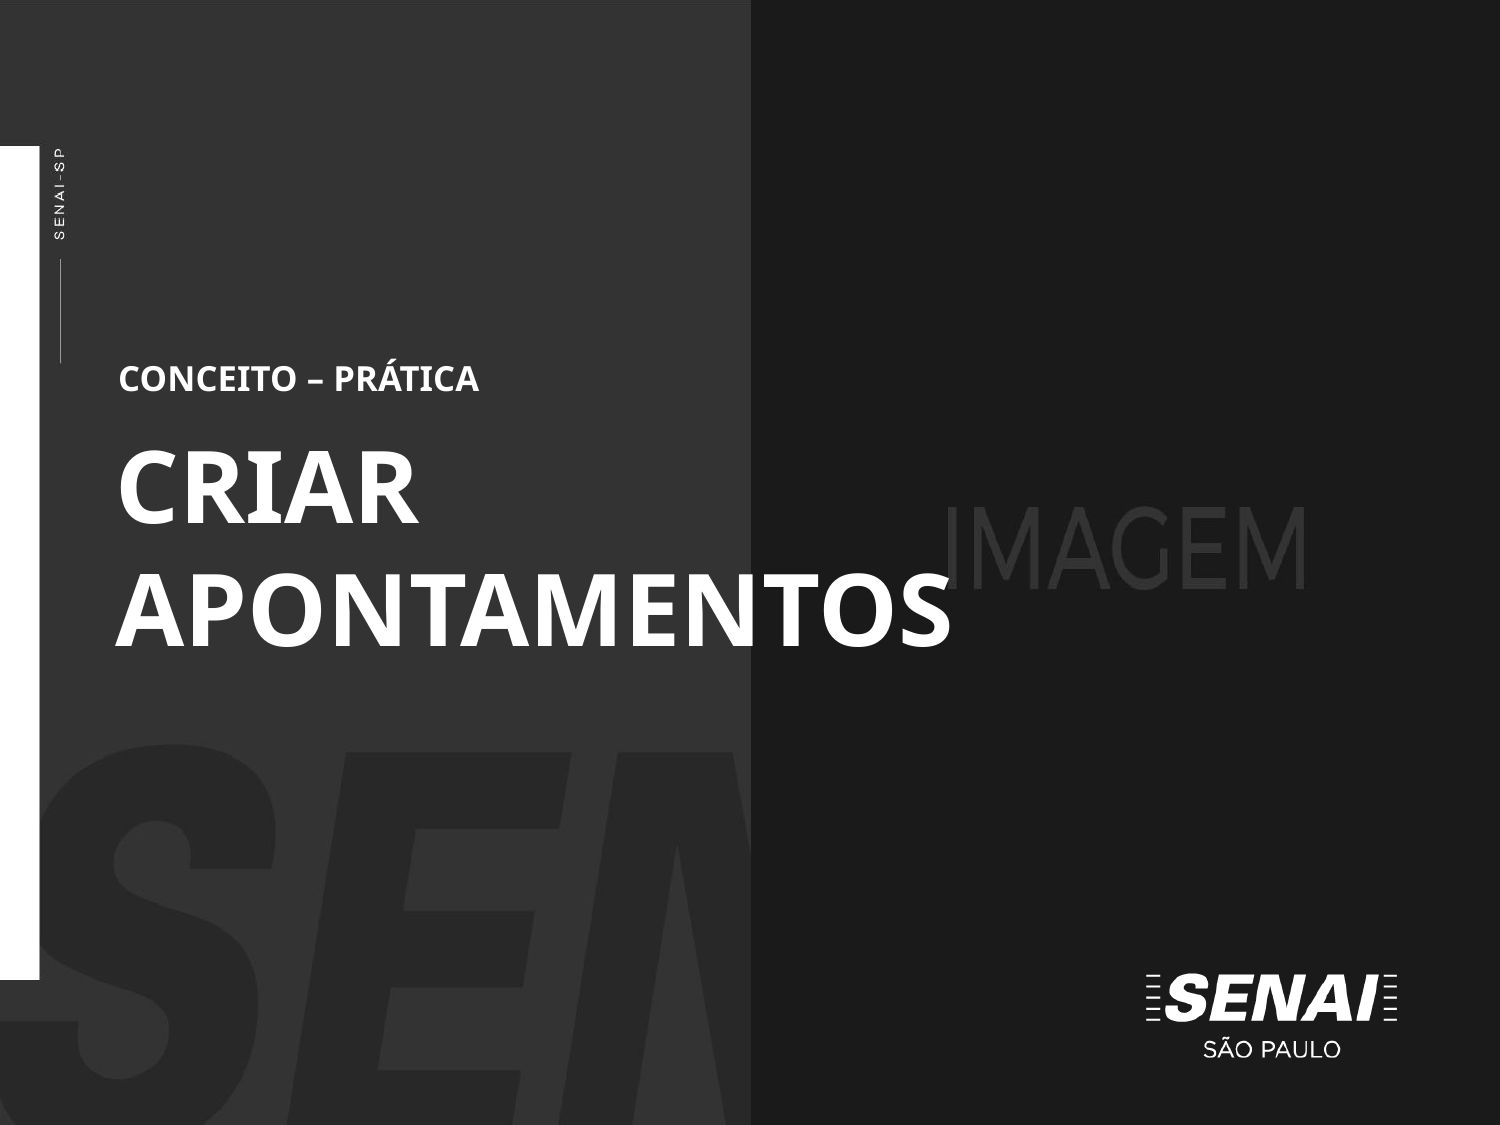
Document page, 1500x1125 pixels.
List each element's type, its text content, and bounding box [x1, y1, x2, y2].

list CONCEITO – PRÁTICA [103, 356, 1475, 407]
list CRIAR APONTAMENTOS [64, 429, 1436, 677]
picture [0, 0, 1500, 1125]
